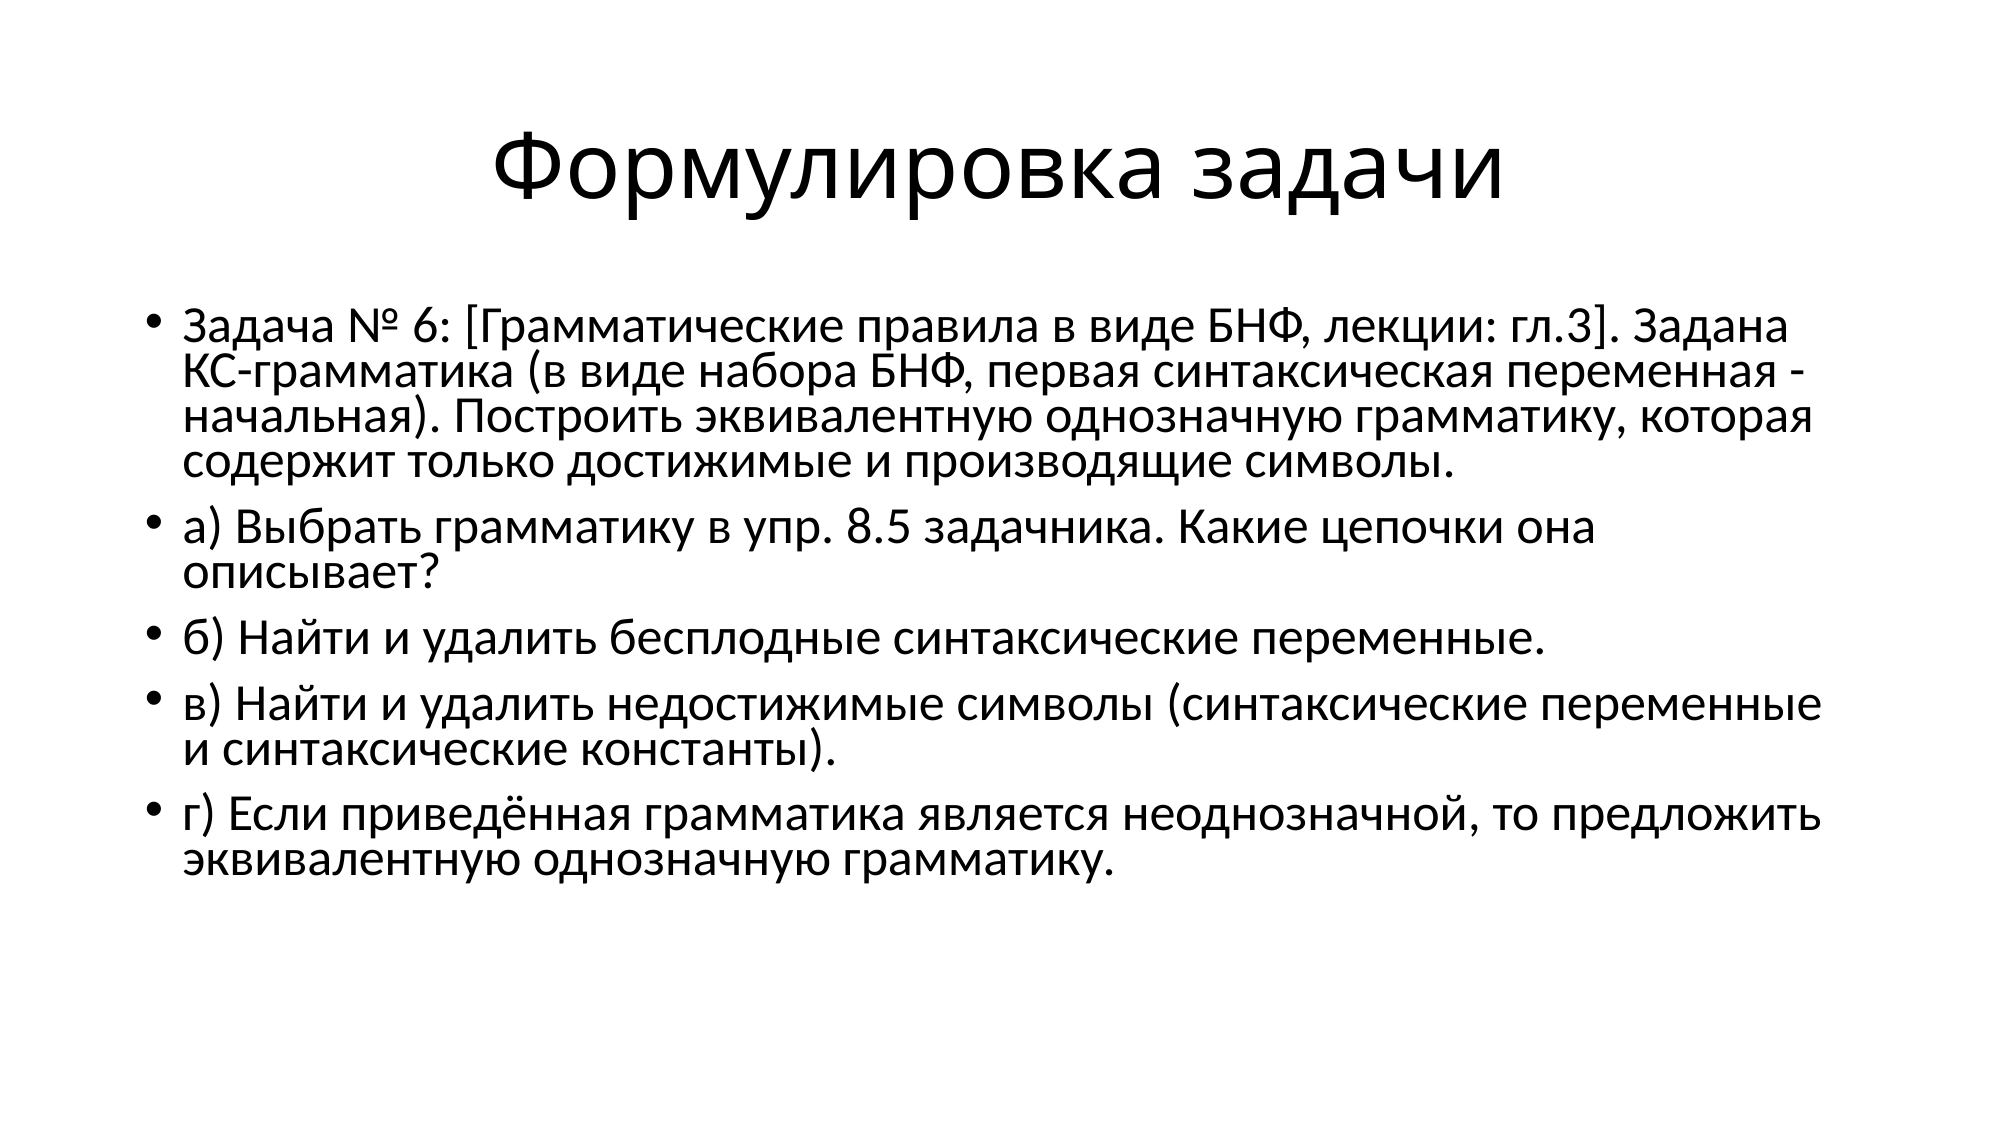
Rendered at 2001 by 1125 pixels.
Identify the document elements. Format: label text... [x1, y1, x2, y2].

title Формулировка задачи [136, 59, 1863, 278]
list Задача № 6: [Грамматические правила в виде БНФ, лекции: гл.3]. Задана КС-грамматика (в виде набора БНФ, первая синтаксическая переменная - начальная). Построить эквивалентную однозначную грамматику, которая содержит только достижимые и производящие символы. а) Выбрать грамматику в упр. 8.5 задачника. Какие цепочки она описывает? б) Найти и удалить бесплодные синтаксические переменные. в) Найти и удалить недостижимые символы (синтаксические переменные и синтаксические константы). г) Если приведённая грамматика является неоднозначной, то предложить эквивалентную однозначную грамматику. [136, 298, 1863, 1014]
